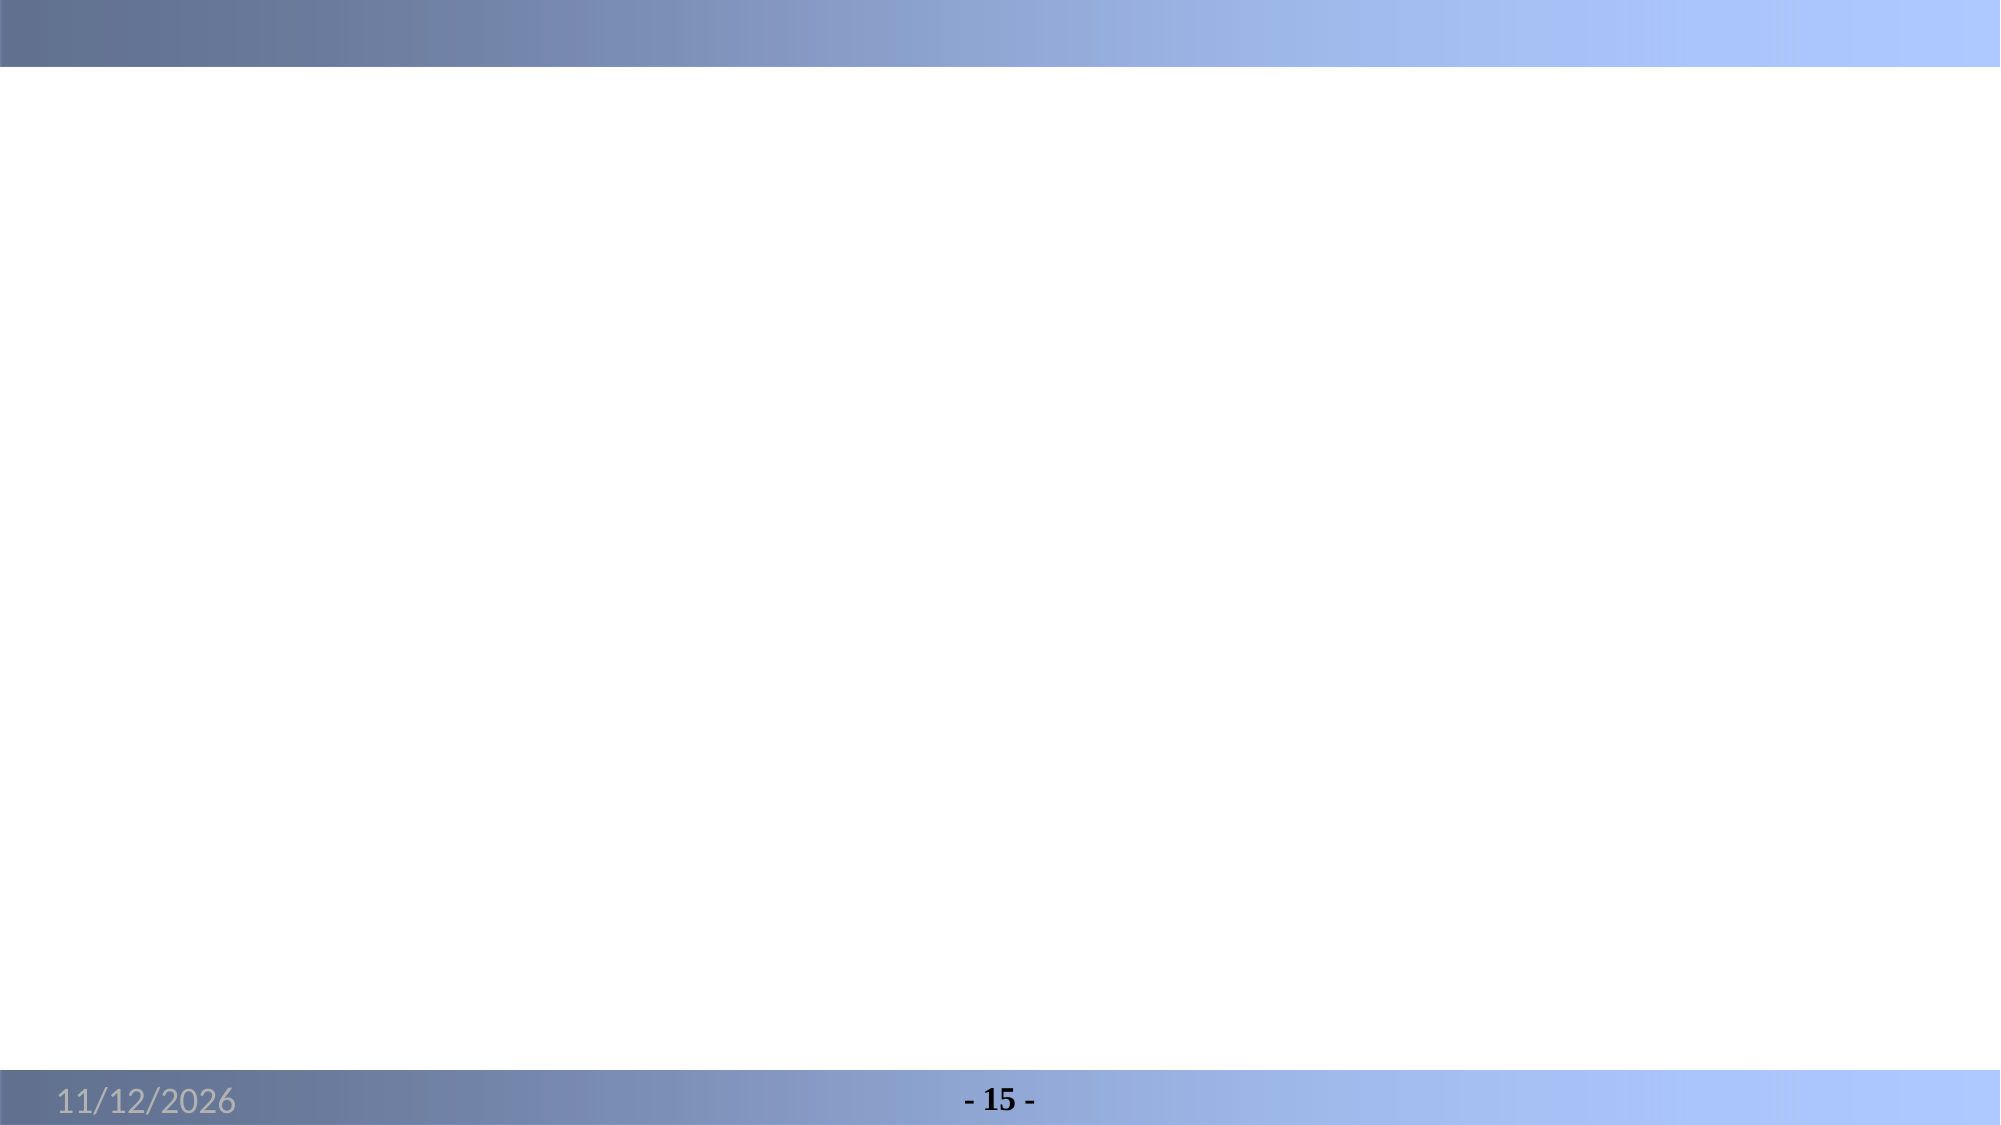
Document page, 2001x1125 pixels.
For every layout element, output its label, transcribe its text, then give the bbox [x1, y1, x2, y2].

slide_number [55, 1076, 516, 1122]
slide_number - 15 - [934, 1078, 1063, 1117]
